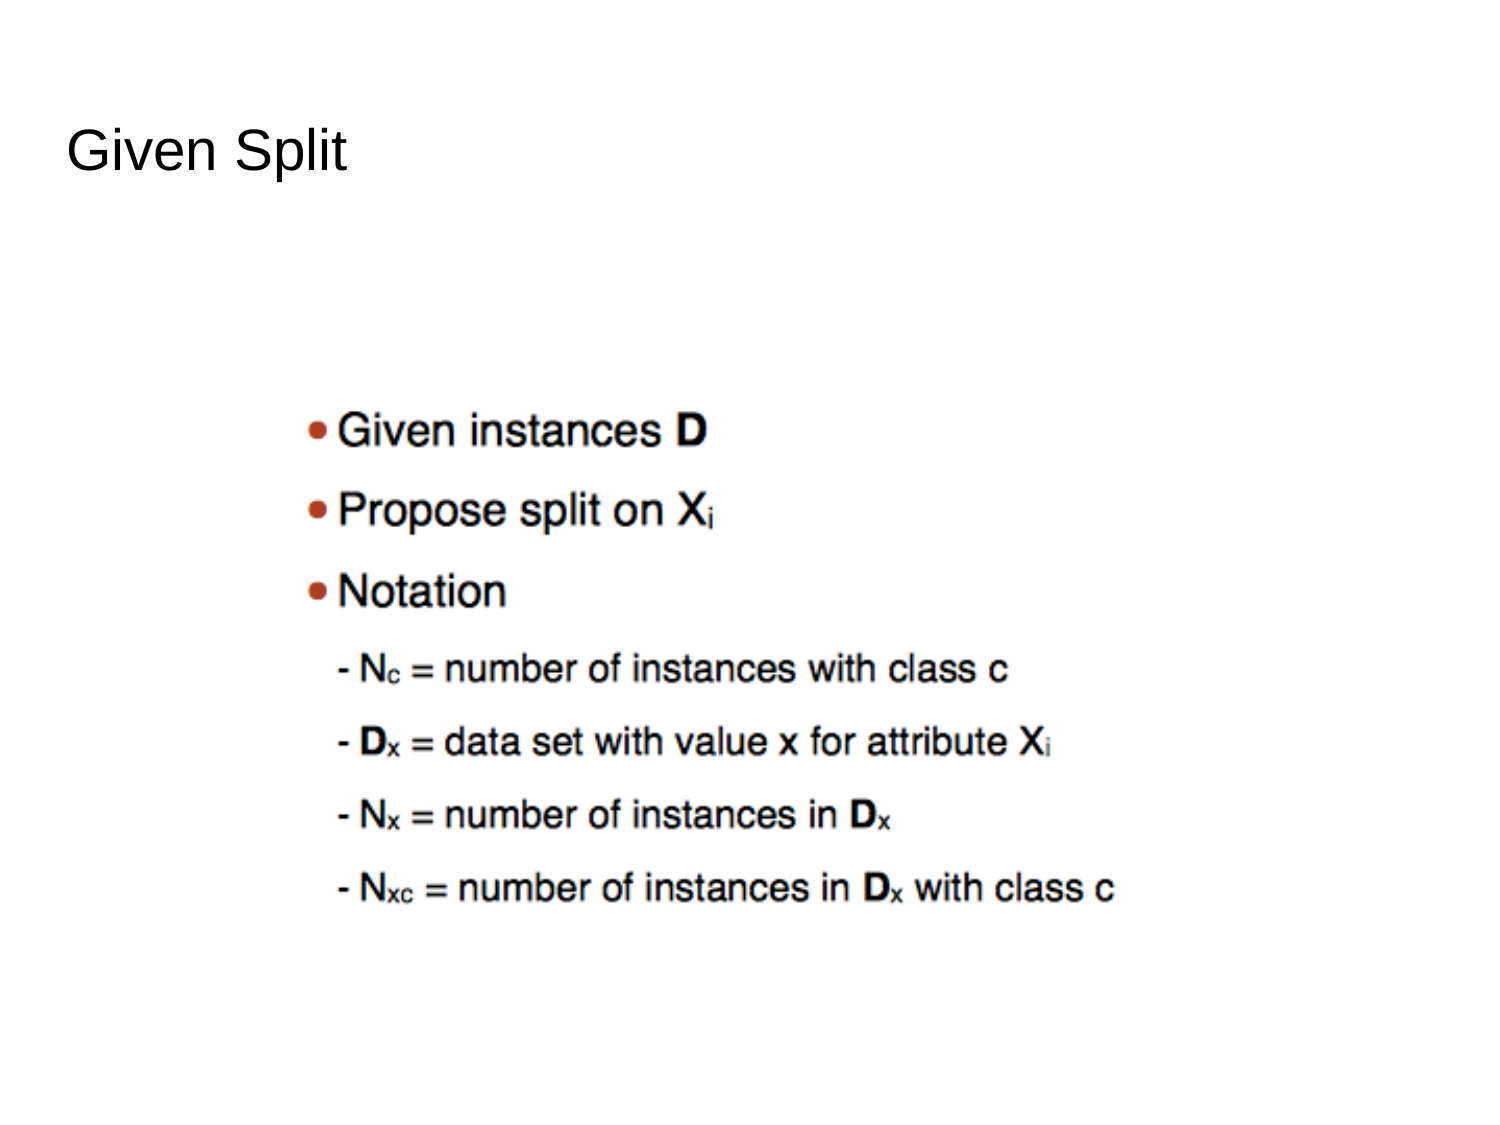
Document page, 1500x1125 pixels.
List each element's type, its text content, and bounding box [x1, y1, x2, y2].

picture [274, 387, 1211, 982]
title Given Split [51, 97, 1449, 223]
